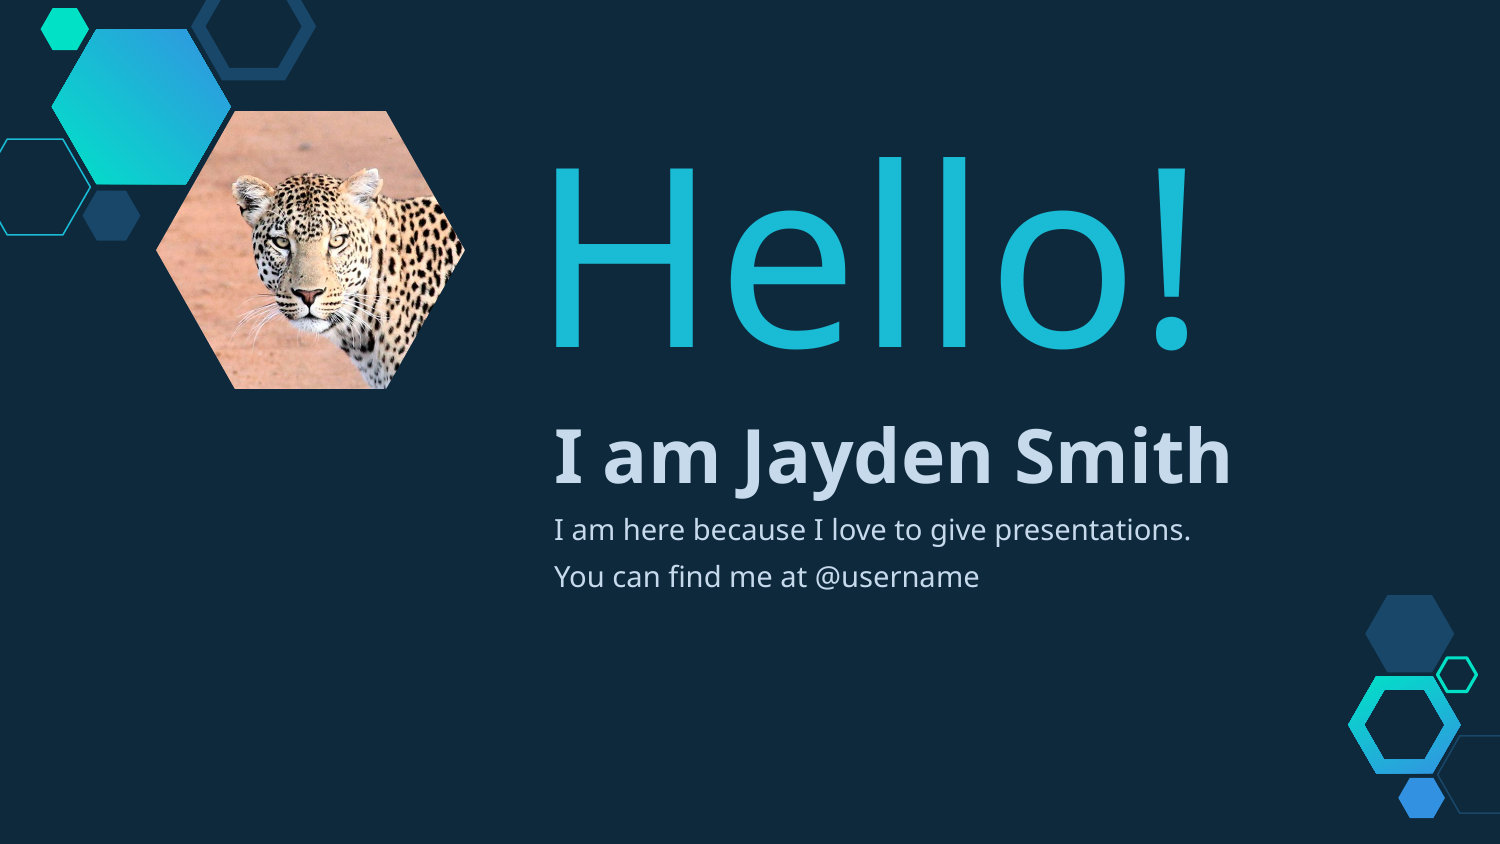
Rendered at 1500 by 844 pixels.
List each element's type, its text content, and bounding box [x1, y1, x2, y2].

list I am Jayden Smith I am here because I love to give presentations. You can find me at @username [539, 393, 1288, 798]
picture [155, 110, 466, 390]
title Hello! [517, 222, 1266, 413]
